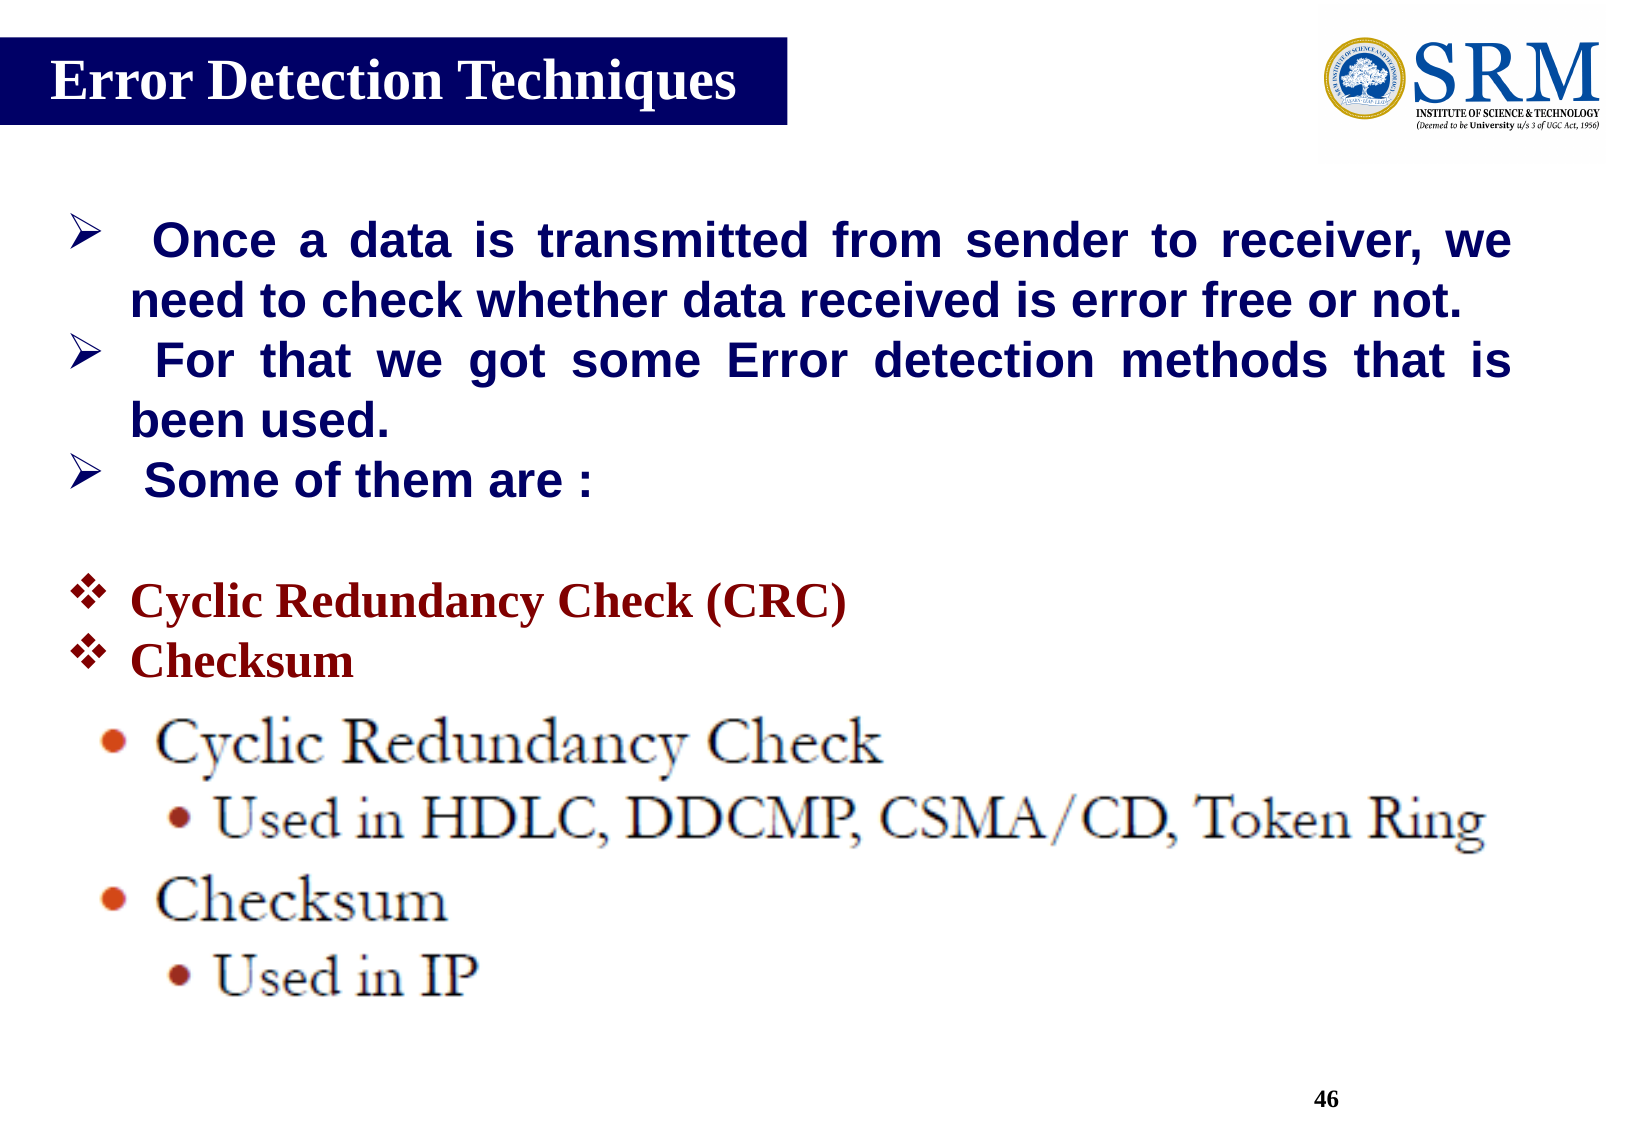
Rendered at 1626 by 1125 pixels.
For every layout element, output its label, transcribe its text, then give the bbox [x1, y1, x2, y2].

text_box Error Detection Techniques [0, 37, 788, 125]
list Once a data is transmitted from sender to receiver, we need to check whether data received is error free or not. For that we got some Error detection methods that is been used. Some of them are : Cyclic Redundancy Check (CRC) Checksum [51, 199, 1529, 1058]
picture [74, 699, 1567, 1038]
slide_number 46 [1083, 1074, 1355, 1125]
picture [1318, 4, 1606, 164]
